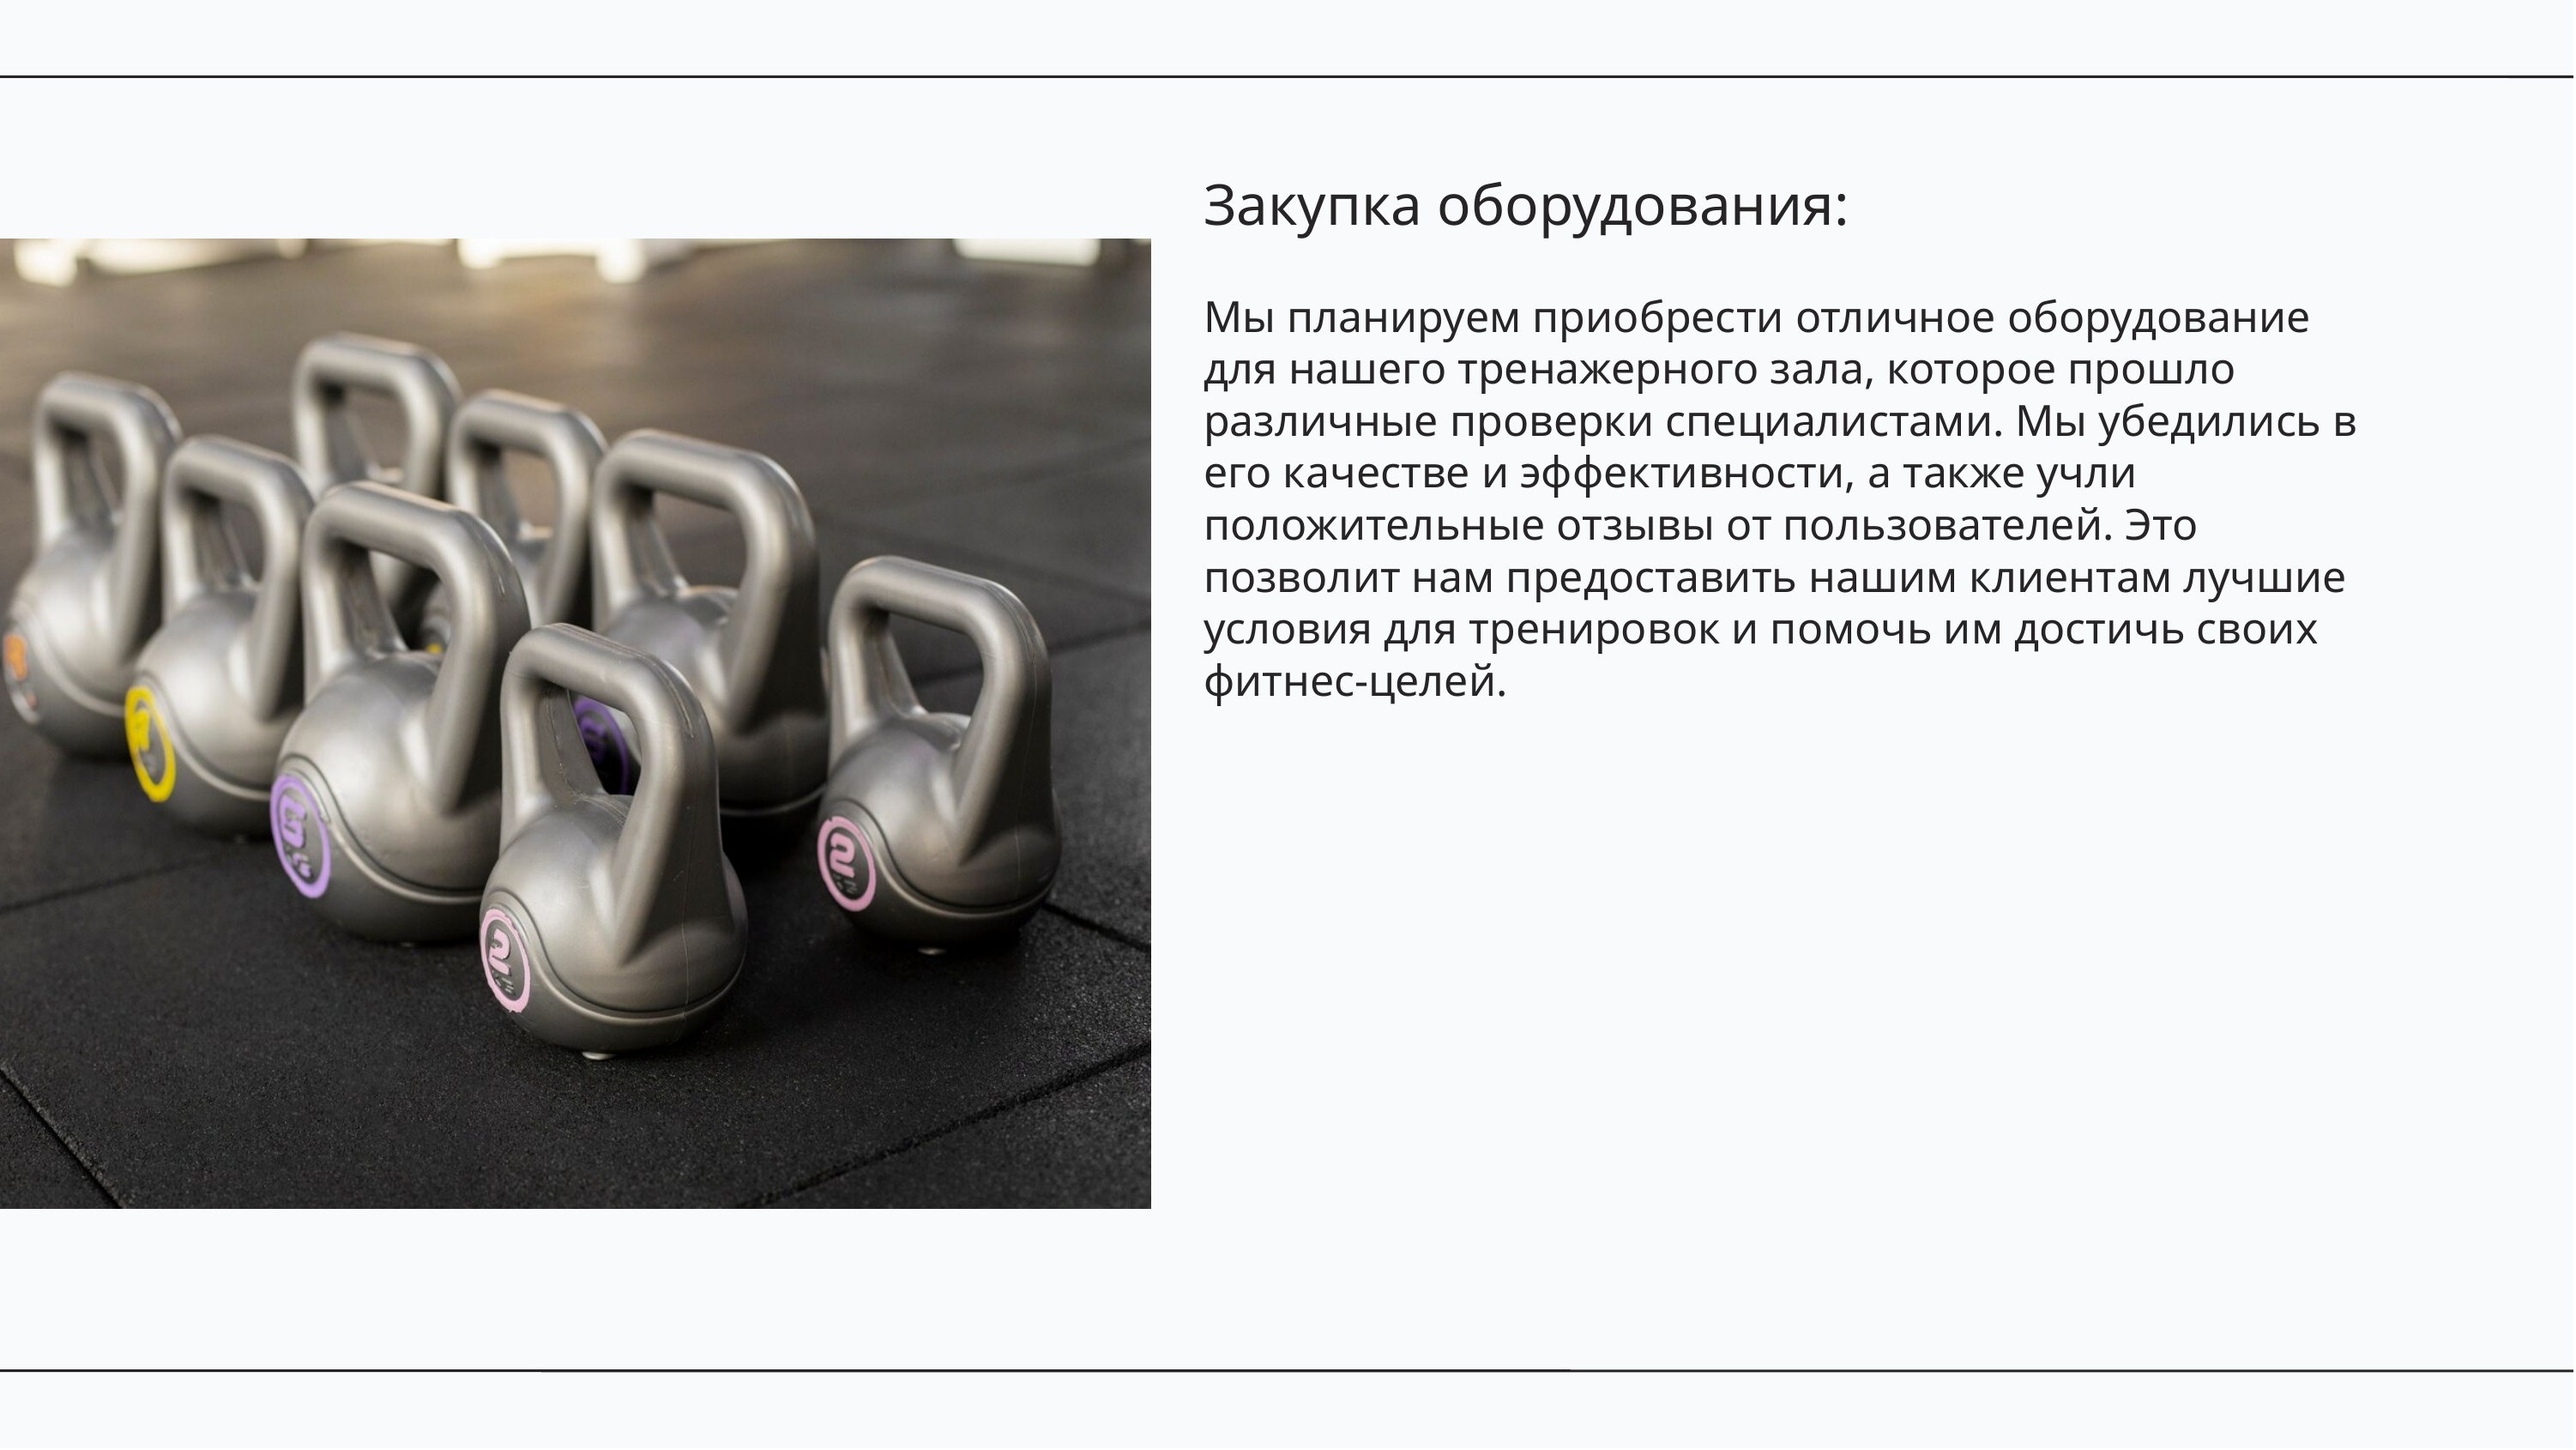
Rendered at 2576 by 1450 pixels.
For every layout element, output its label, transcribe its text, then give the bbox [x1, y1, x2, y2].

title Закупка оборудования: Мы планируем приобрести отличное оборудование для нашего тренажерного зала, которое прошло различные проверки специалистами. Мы убедились в его качестве и эффективности, а также учли положительные отзывы от пользователей. Это позволит нам предоставить нашим клиентам лучшие условия для тренировок и помочь им достичь своих фитнес-целей. [1202, 166, 2388, 705]
picture [0, 239, 1151, 1209]
